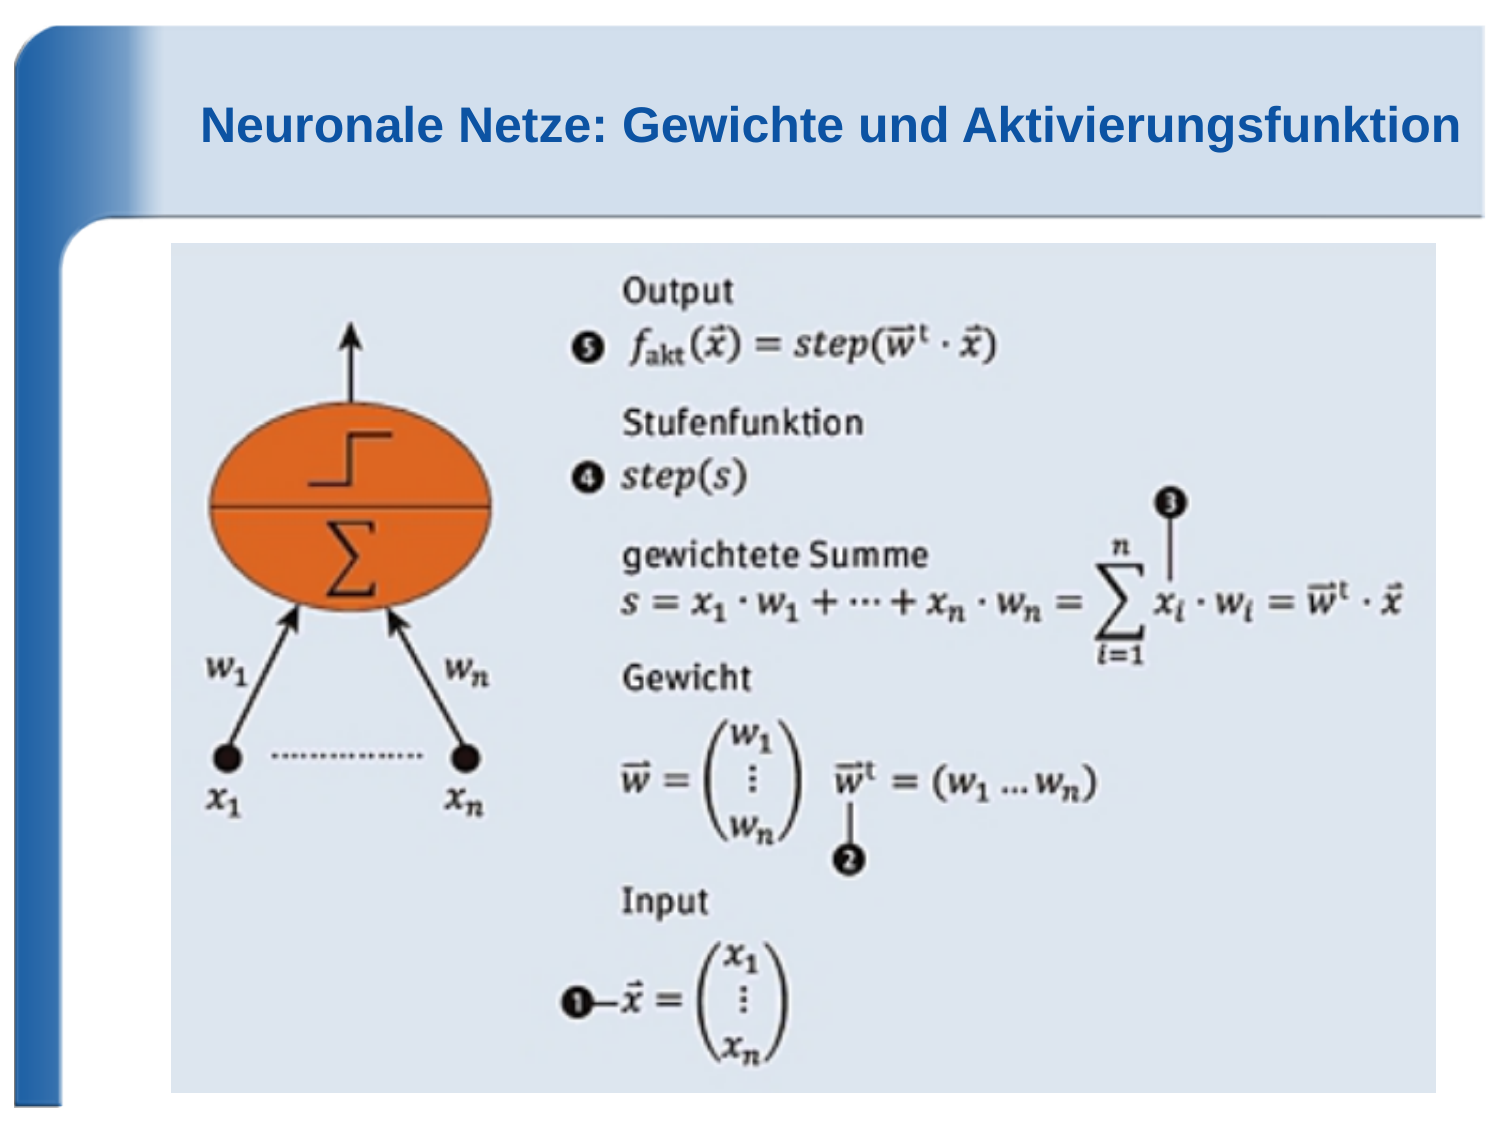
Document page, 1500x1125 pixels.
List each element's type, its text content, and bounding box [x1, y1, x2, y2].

picture [14, 24, 1487, 1108]
title Neuronale Netze: Gewichte und Aktivierungsfunktion [200, 50, 1475, 200]
